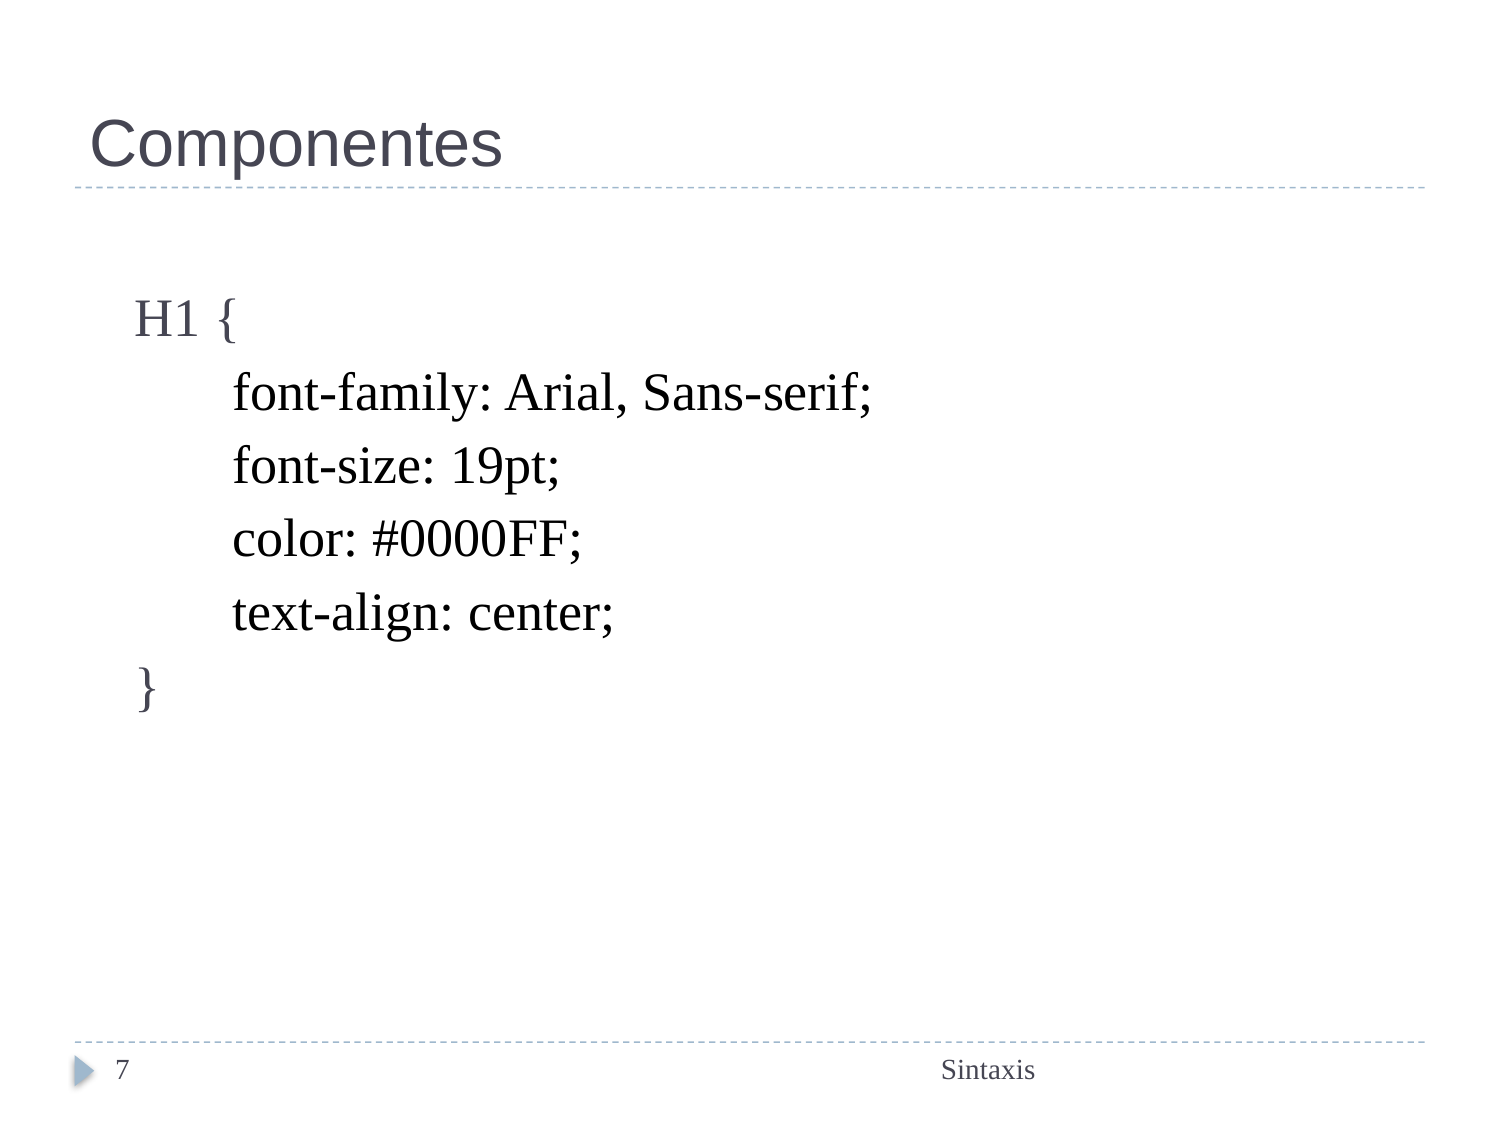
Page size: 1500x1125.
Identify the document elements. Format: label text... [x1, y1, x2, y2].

slide_number 7 [100, 1042, 426, 1103]
footer Sintaxis [475, 1042, 1051, 1103]
title Componentes [75, 24, 1425, 188]
list H1 { font-family: Arial, Sans-serif; font-size: 19pt; color: #0000FF; text-align: center; } [75, 200, 1425, 1010]
